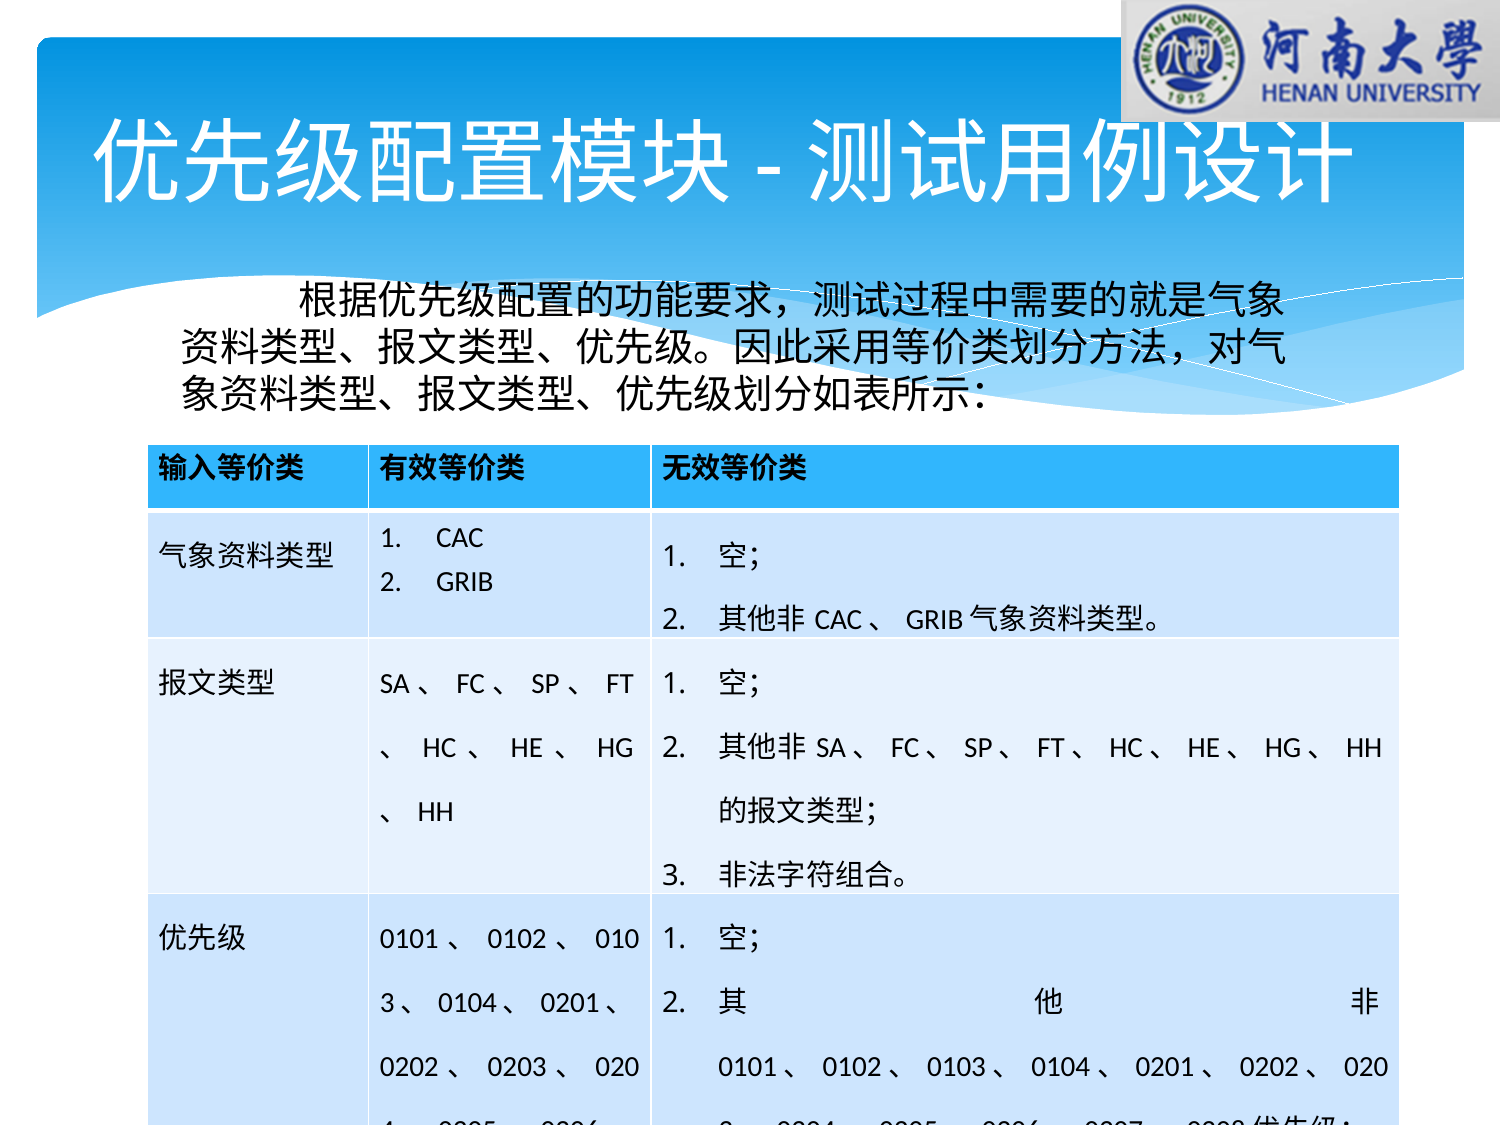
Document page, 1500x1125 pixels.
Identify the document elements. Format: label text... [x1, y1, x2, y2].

table_cell 空； 其他非0101、0102、0103、0104、0201、0202、0203、0204、0205、0206、0207、0208优先级； 非法字符组合。 [652, 894, 1399, 1125]
table_header 有效等价类 [369, 445, 650, 508]
picture [1121, 0, 1500, 122]
table_cell 0101、0102、0103、0104、0201、0202、0203、0204、0205、0206、0207、0208 [369, 894, 650, 1125]
table_cell 报文类型 [148, 639, 368, 893]
title 优先级配置模块-测试用例设计 [75, 55, 1425, 261]
list 根据优先级配置的功能要求，测试过程中需要的就是气象资料类型、报文类型、优先级。因此采用等价类划分方法，对气象资料类型、报文类型、优先级划分如表所示： [165, 267, 1335, 427]
table_cell 空； 其他非CAC、GRIB气象资料类型。 [652, 513, 1399, 637]
table_cell 空； 其他非SA、FC、SP、FT、HC、HE、HG、HH的报文类型； 非法字符组合。 [652, 639, 1399, 893]
table_cell CAC GRIB [369, 513, 650, 637]
table_header 输入等价类 [148, 445, 368, 508]
table_header 无效等价类 [652, 445, 1399, 508]
table_cell 气象资料类型 [148, 513, 368, 637]
table_cell 优先级 [148, 894, 368, 1125]
table_cell SA、FC、SP、FT、HC、HE、HG、HH [369, 639, 650, 893]
